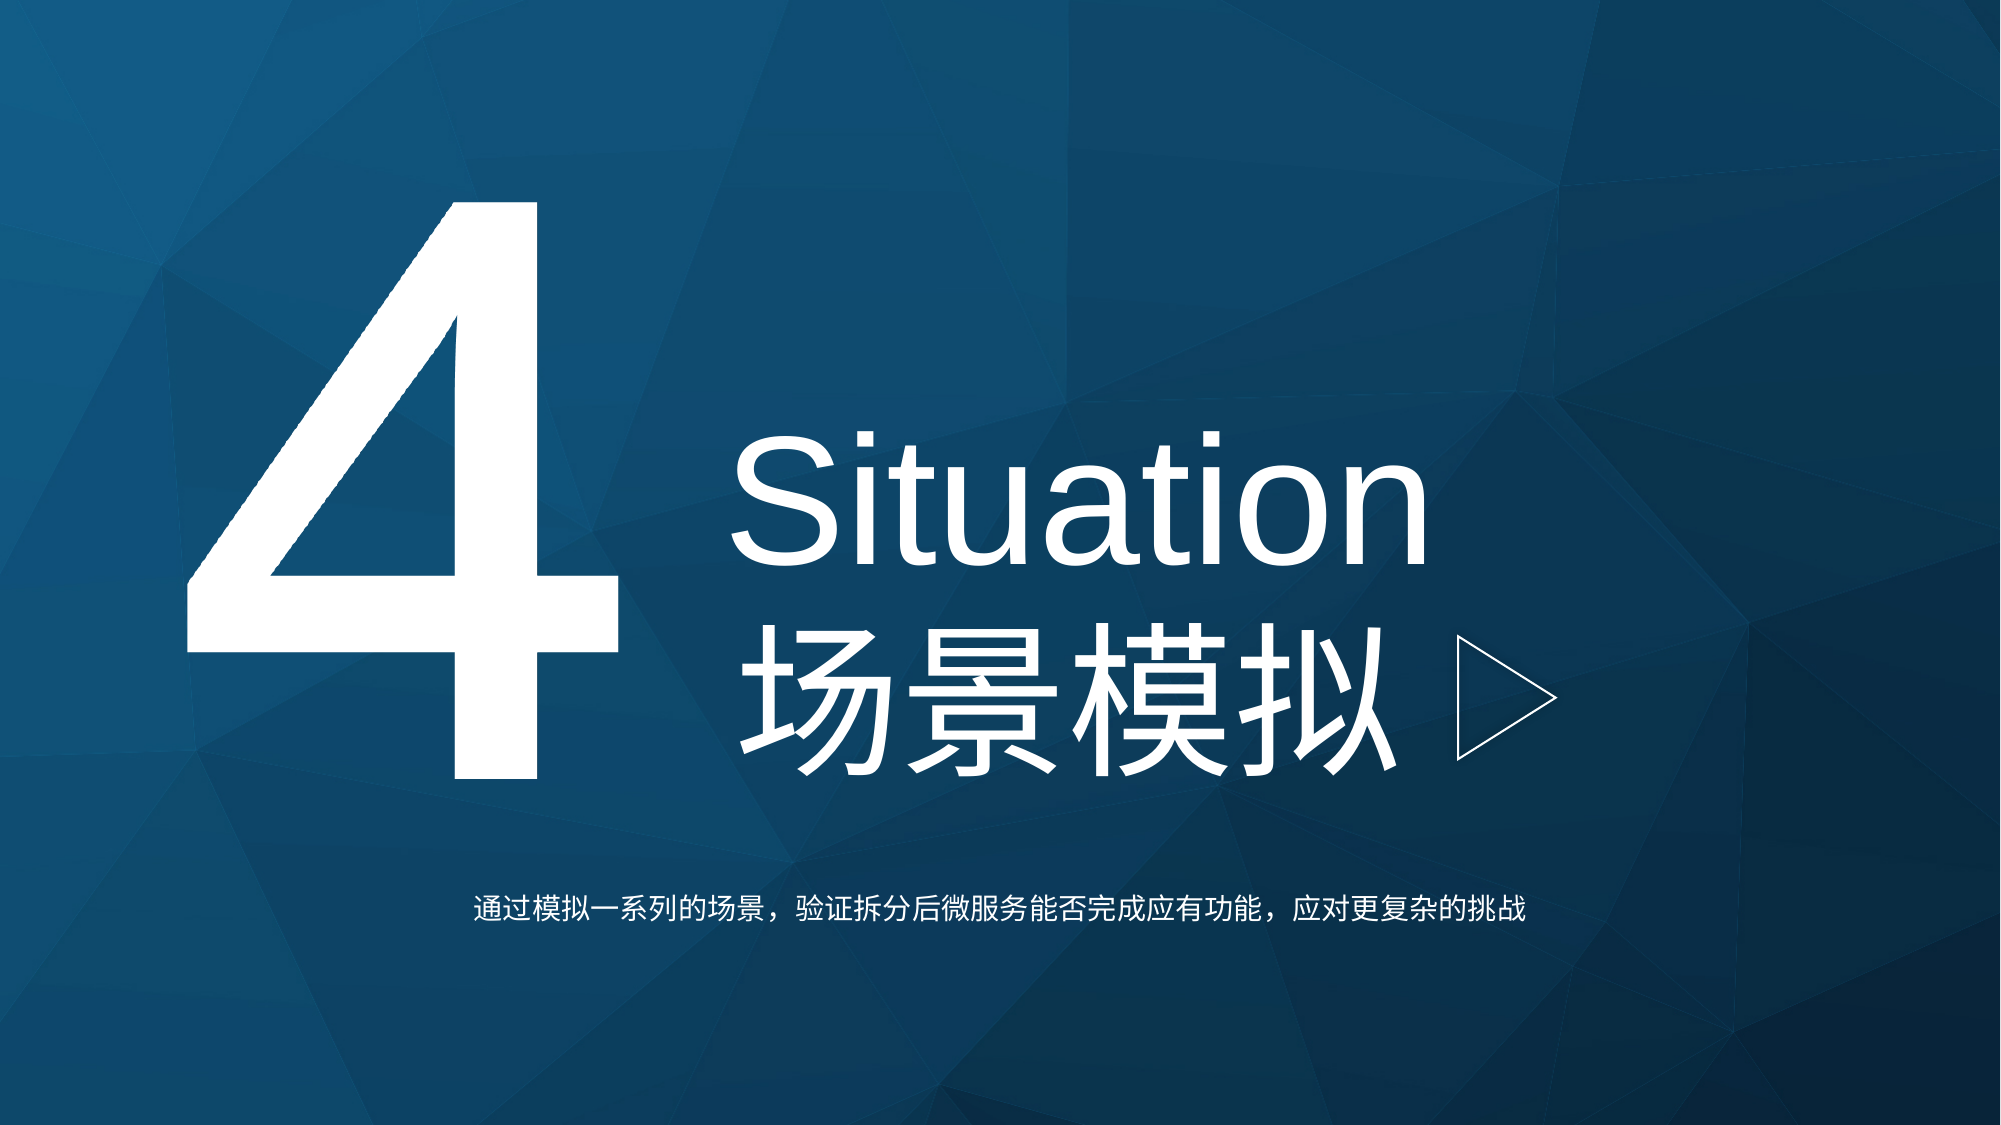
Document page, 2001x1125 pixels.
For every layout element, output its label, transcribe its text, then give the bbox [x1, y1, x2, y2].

text_box 通过模拟一系列的场景，验证拆分后微服务能否完成应有功能，应对更复杂的挑战 [394, 884, 1606, 932]
text_box [1457, 634, 1558, 761]
text_box Situation [708, 373, 1452, 609]
picture [0, 0, 2001, 1125]
text_box 场景模拟 [719, 589, 1417, 804]
